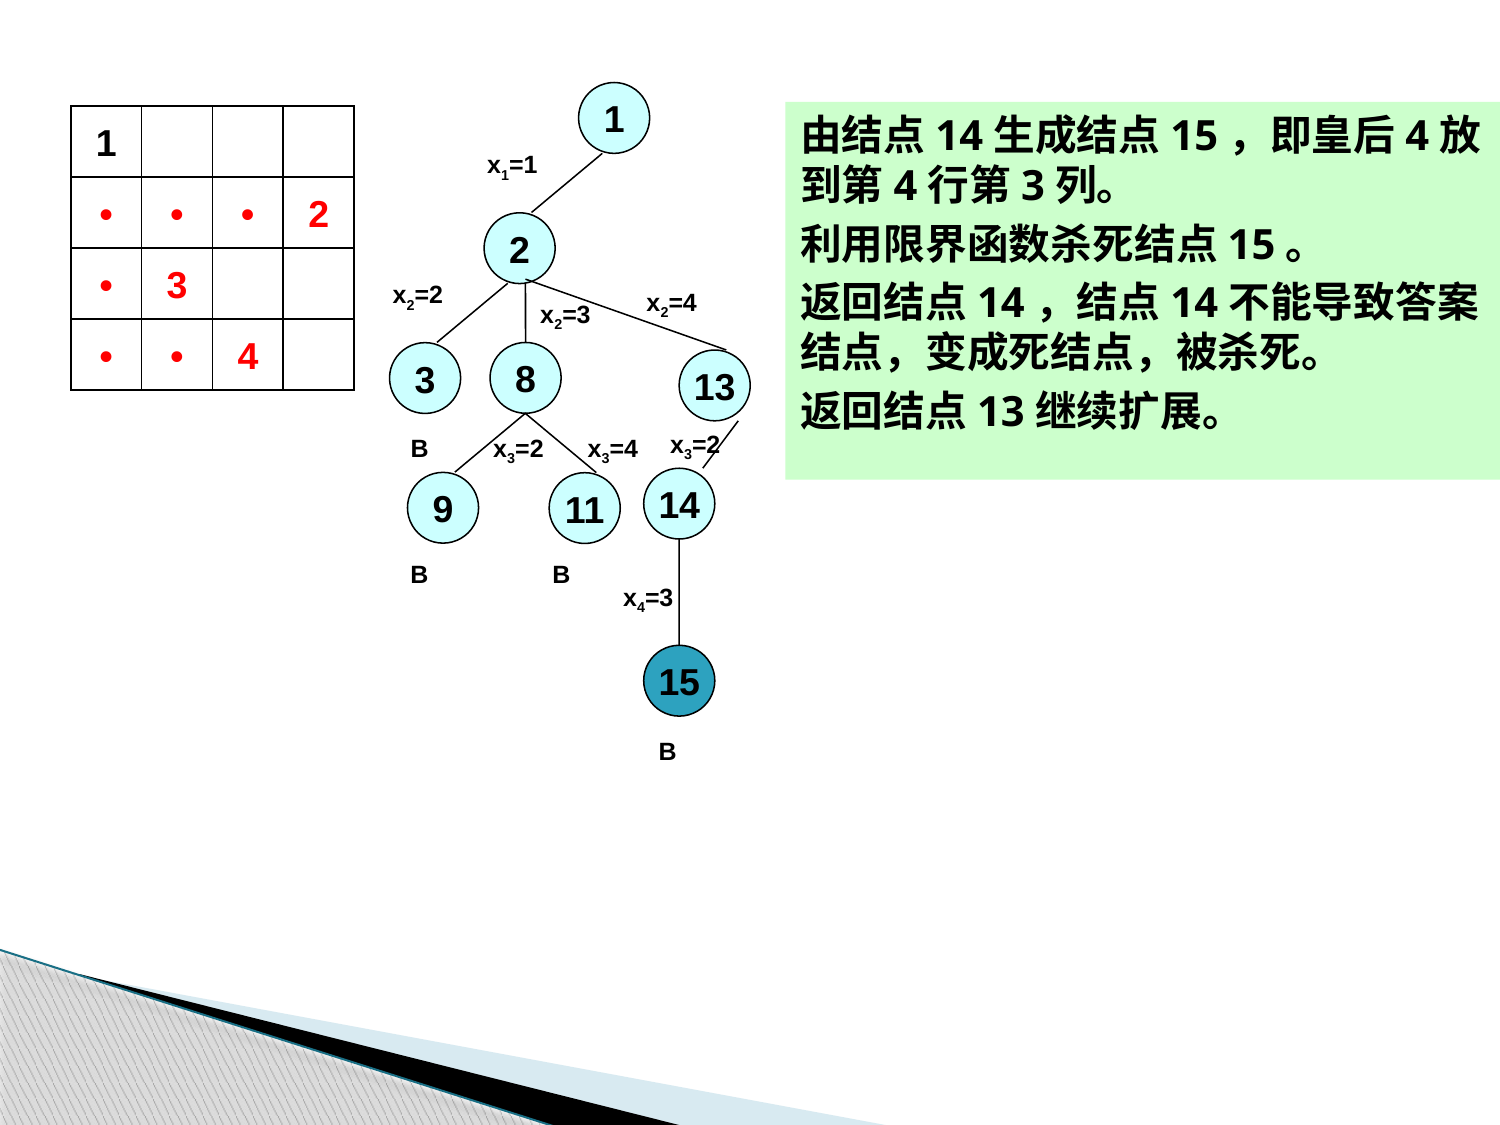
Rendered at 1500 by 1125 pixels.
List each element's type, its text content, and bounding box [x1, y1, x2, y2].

text_box x2=4 [631, 279, 727, 328]
text_box x3=2 [655, 420, 750, 470]
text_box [70, 105, 355, 391]
text_box 9 [407, 472, 479, 544]
text_box x2=2 [377, 271, 473, 321]
text_box x2=3 [525, 290, 621, 340]
text_box x4=3 [608, 574, 703, 623]
text_box x1=1 [472, 141, 567, 191]
text_box 13 [679, 350, 751, 420]
text_box B [643, 727, 739, 773]
text_box 15 [643, 645, 715, 717]
text_box B [537, 550, 633, 596]
text_box 1 [578, 82, 650, 154]
text_box 8 [490, 342, 562, 414]
text_box x3=2 [478, 425, 572, 474]
text_box 3 [389, 342, 461, 414]
text_box B [395, 425, 478, 470]
text_box 由结点14生成结点15，即皇后4放到第4行第3列。 利用限界函数杀死结点15。 返回结点14，结点14不能导致答案结点，变成死结点，被杀死。 返回结点13继续扩展。 [785, 101, 1500, 480]
text_box x3=4 [572, 425, 665, 474]
text_box 14 [643, 470, 715, 539]
text_box 2 [484, 212, 556, 284]
text_box 11 [549, 474, 621, 544]
text_box B [395, 550, 491, 596]
